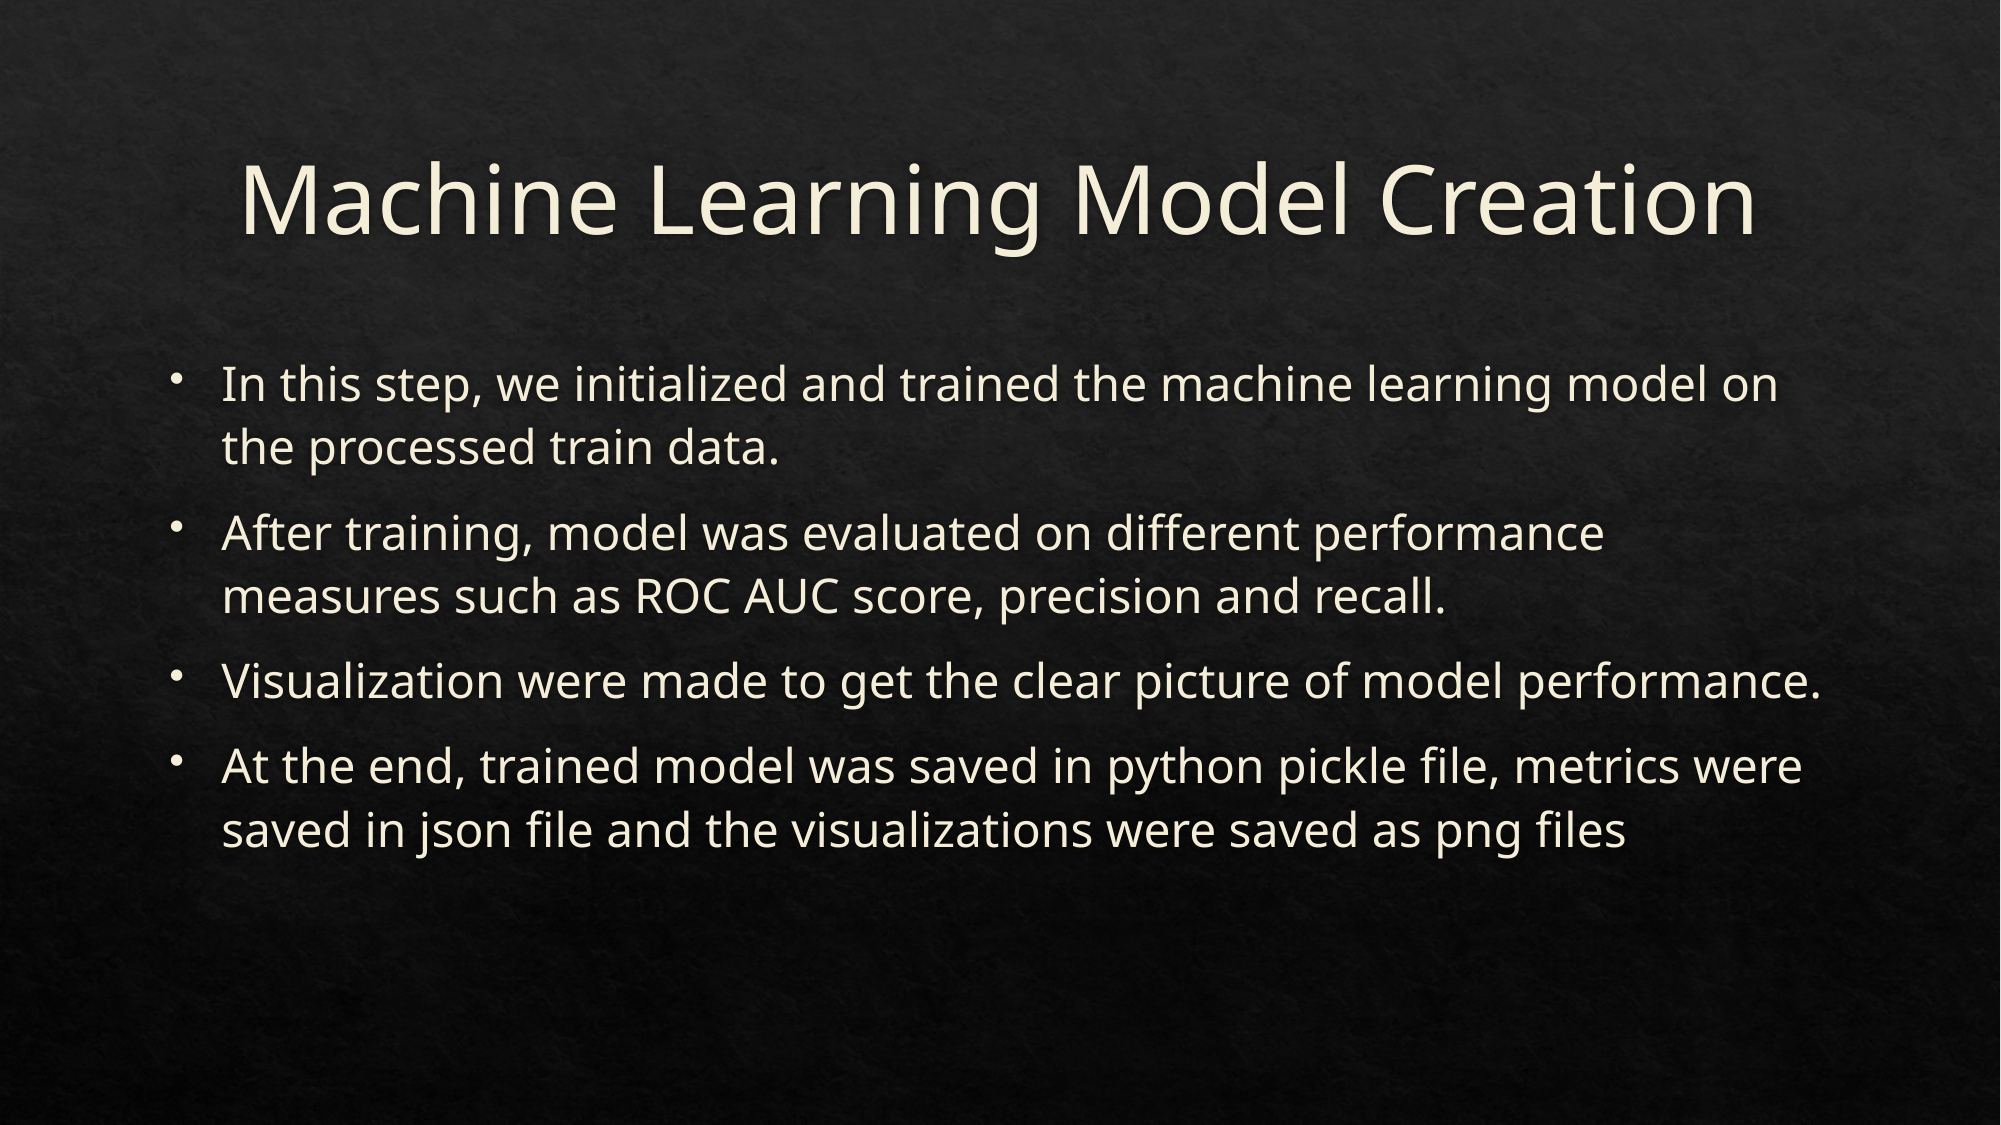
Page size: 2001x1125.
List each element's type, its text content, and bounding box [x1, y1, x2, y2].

list In this step, we initialized and trained the machine learning model on the processed train data. After training, model was evaluated on different performance measures such as ROC AUC score, precision and recall. Visualization were made to get the clear picture of model performance. At the end, trained model was saved in python pickle file, metrics were saved in json file and the visualizations were saved as png files [149, 340, 1849, 950]
title Machine Learning Model Creation [149, 99, 1849, 307]
